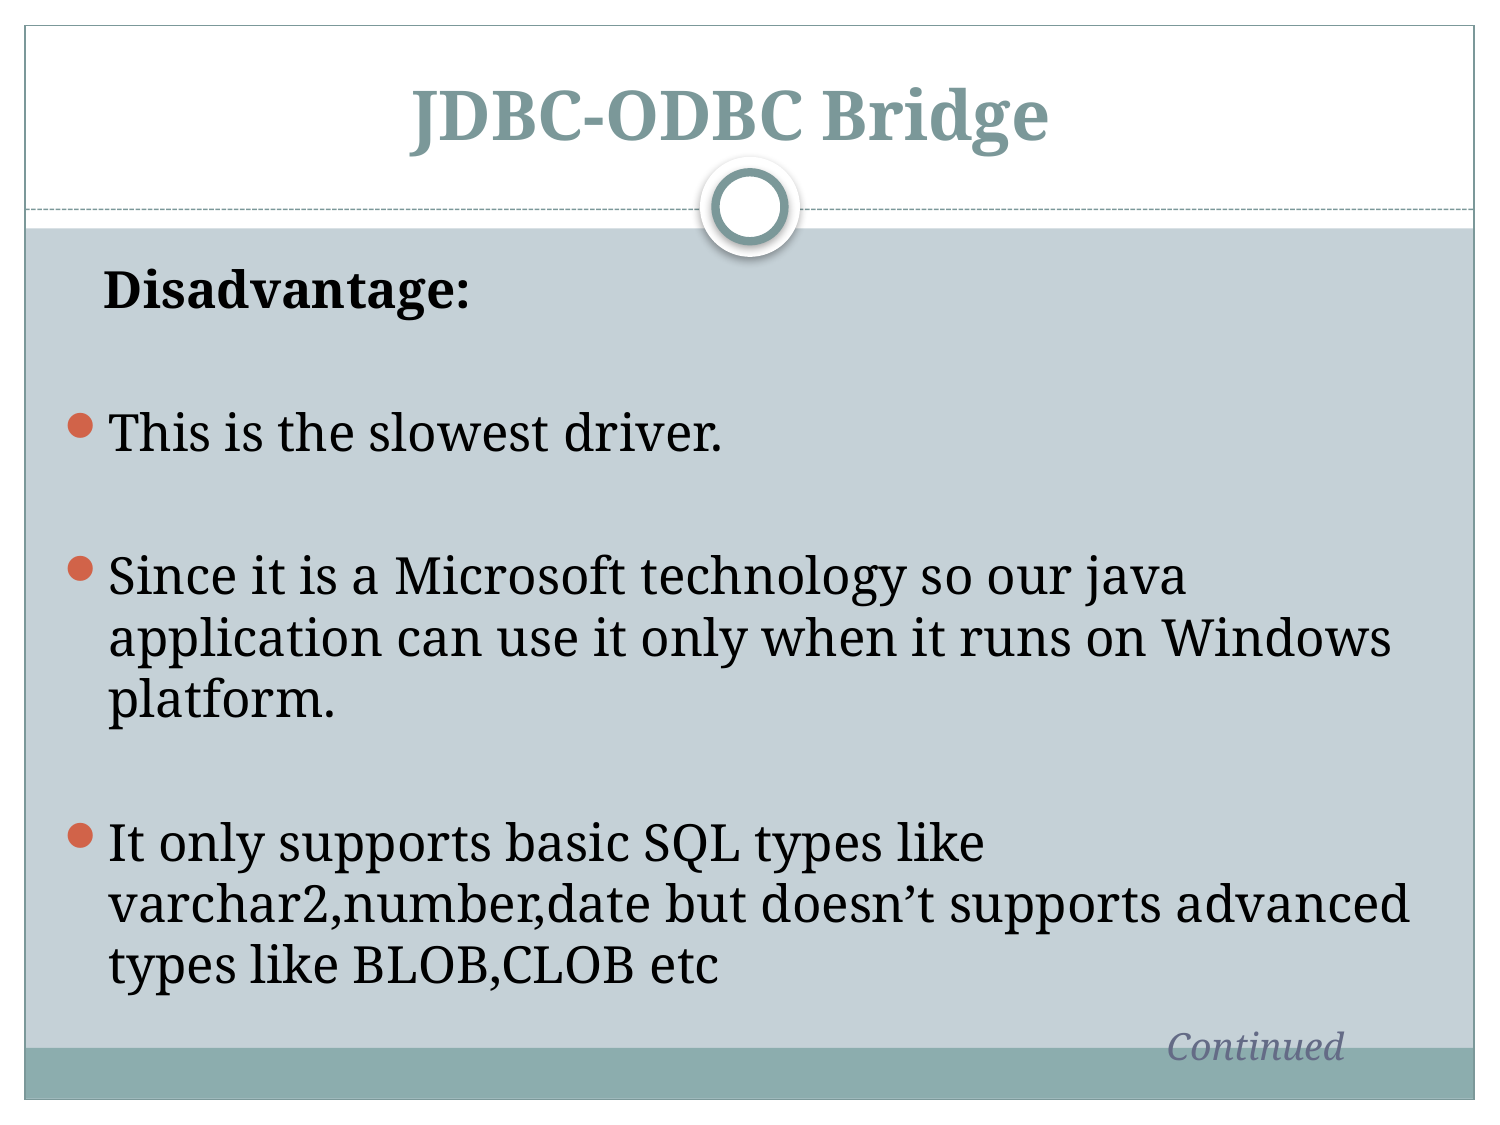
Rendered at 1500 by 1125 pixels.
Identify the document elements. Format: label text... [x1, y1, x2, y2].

text_box Continued [1151, 1015, 1360, 1076]
list Disadvantage: This is the slowest driver. Since it is a Microsoft technology so our java application can use it only when it runs on Windows platform. It only supports basic SQL types like varchar2,number,date but doesn’t supports advanced types like BLOB,CLOB etc [49, 249, 1450, 1005]
title JDBC-ODBC Bridge [49, 37, 1450, 162]
